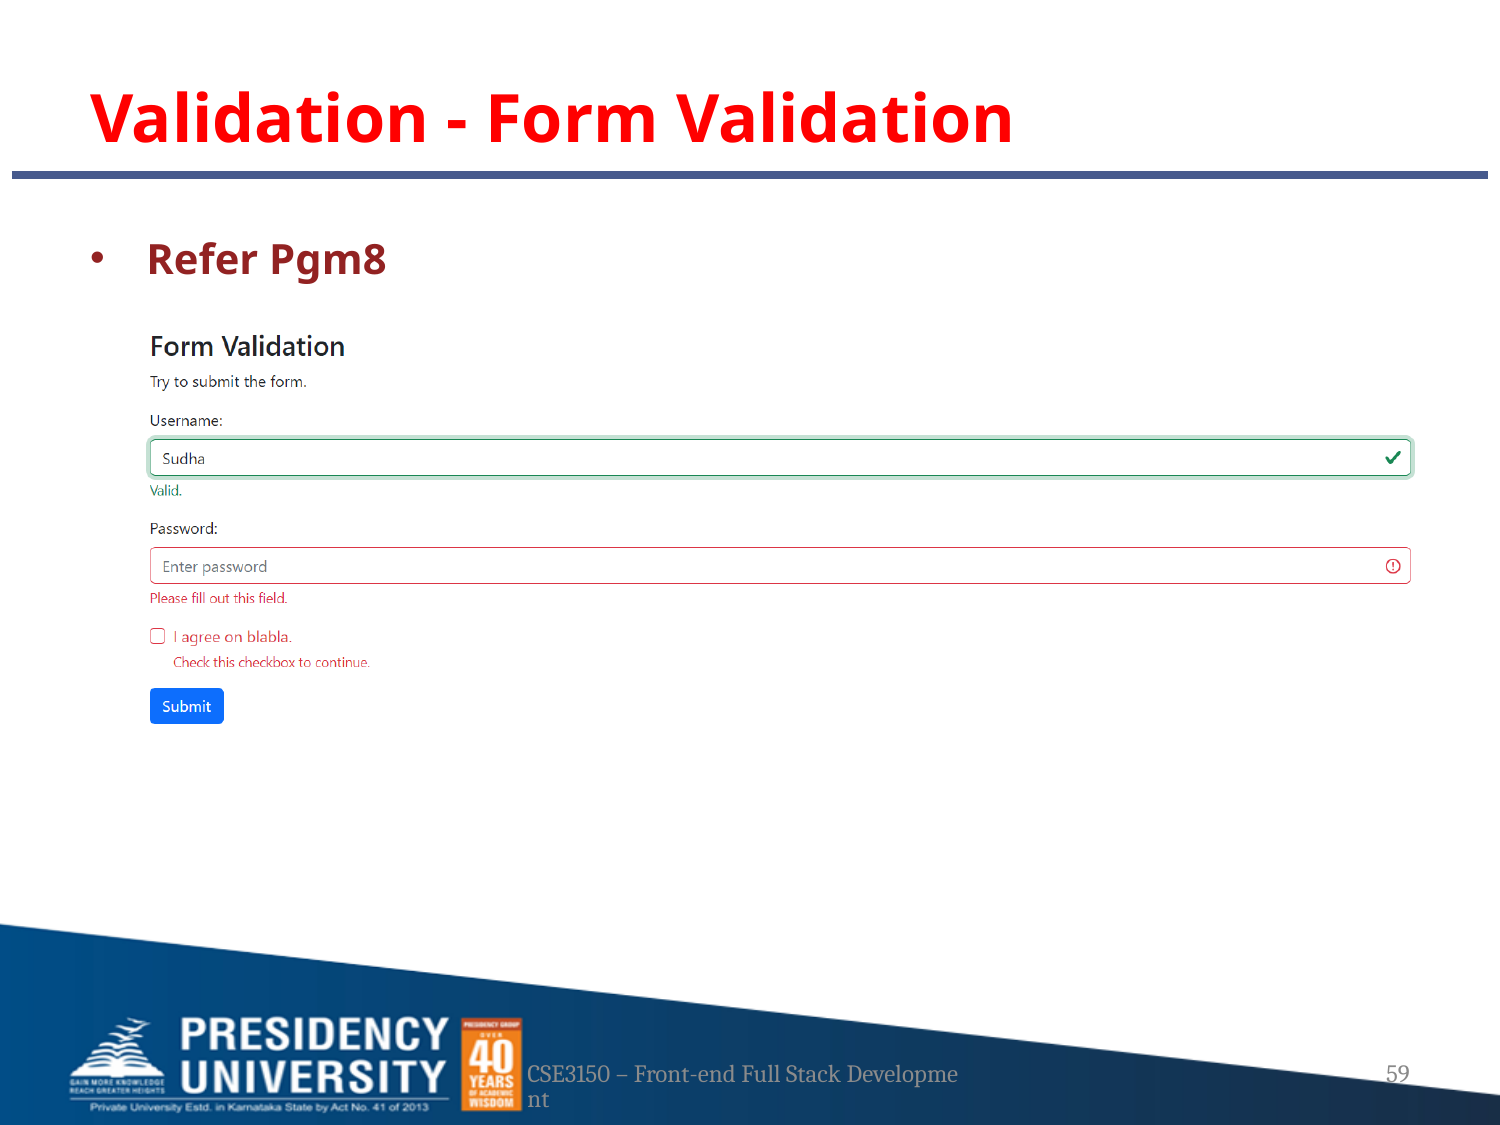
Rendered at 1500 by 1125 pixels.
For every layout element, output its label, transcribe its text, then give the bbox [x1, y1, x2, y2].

footer CSE3150 – Front-end Full Stack Development [512, 1042, 988, 1103]
title Validation - Form Validation [75, 0, 1349, 164]
picture [133, 324, 1426, 738]
slide_number 59 [1074, 1042, 1425, 1103]
picture [0, 921, 1500, 1125]
list Refer Pgm8 [75, 200, 1425, 988]
